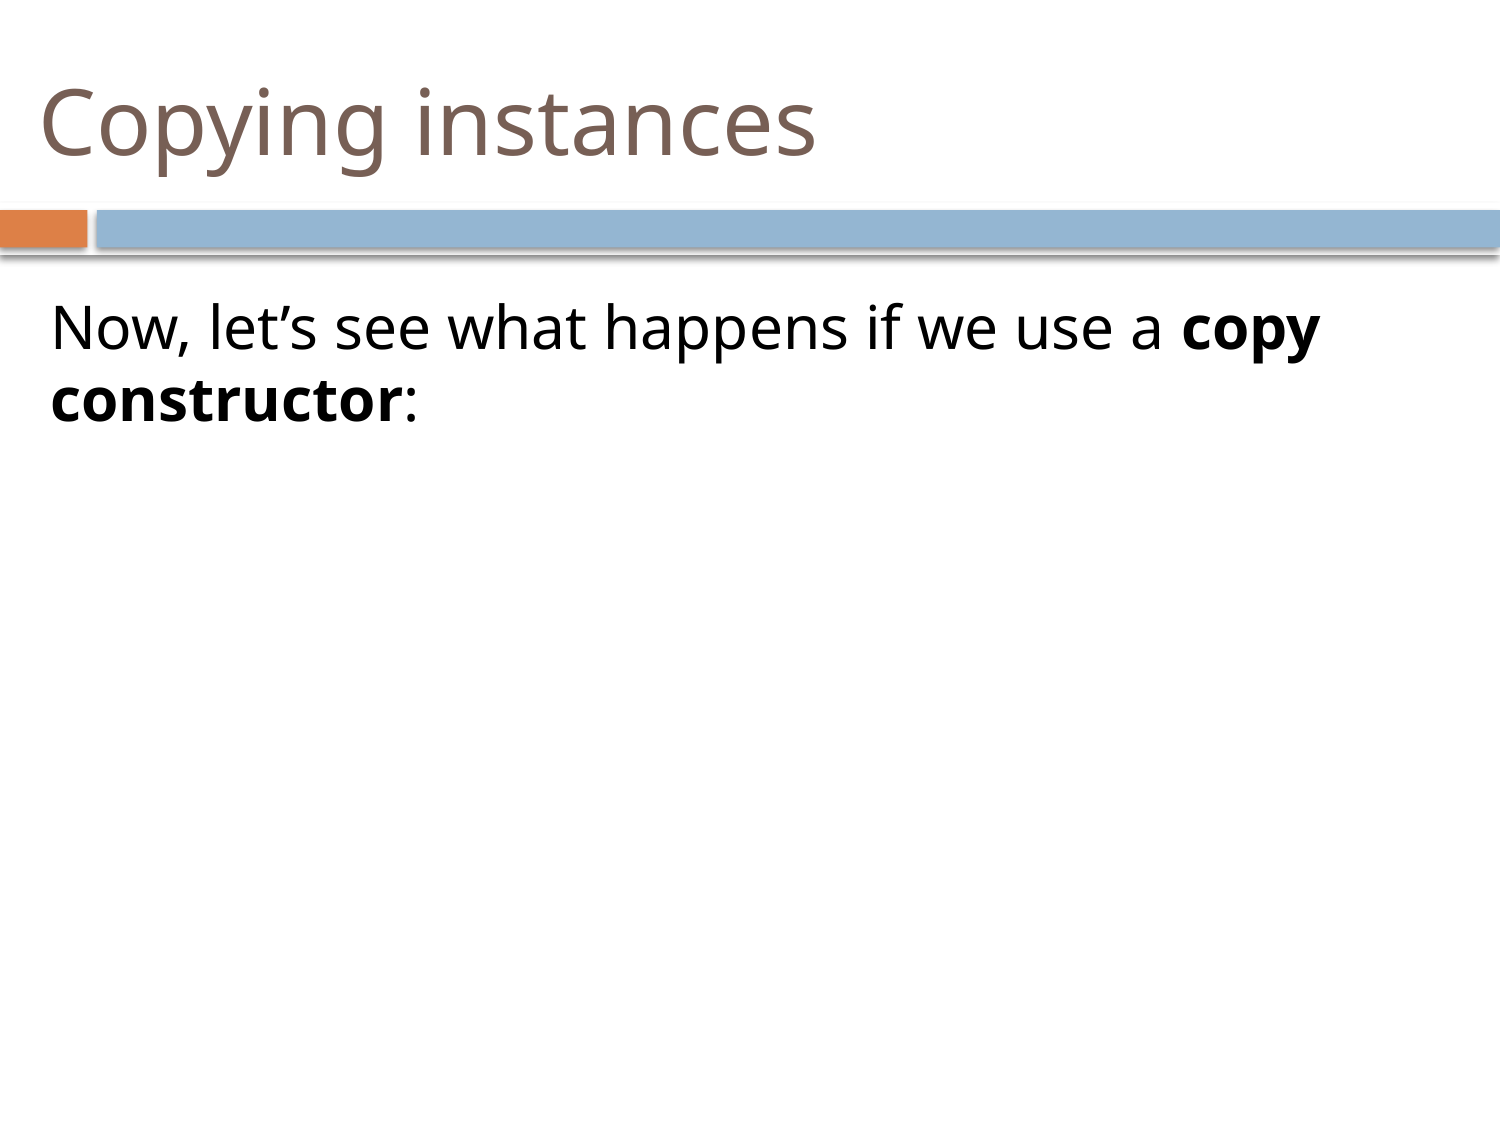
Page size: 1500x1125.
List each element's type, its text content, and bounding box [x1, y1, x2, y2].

list Now, let’s see what happens if we use a copy constructor: [35, 281, 1430, 1125]
title Copying instances [23, 37, 1500, 200]
